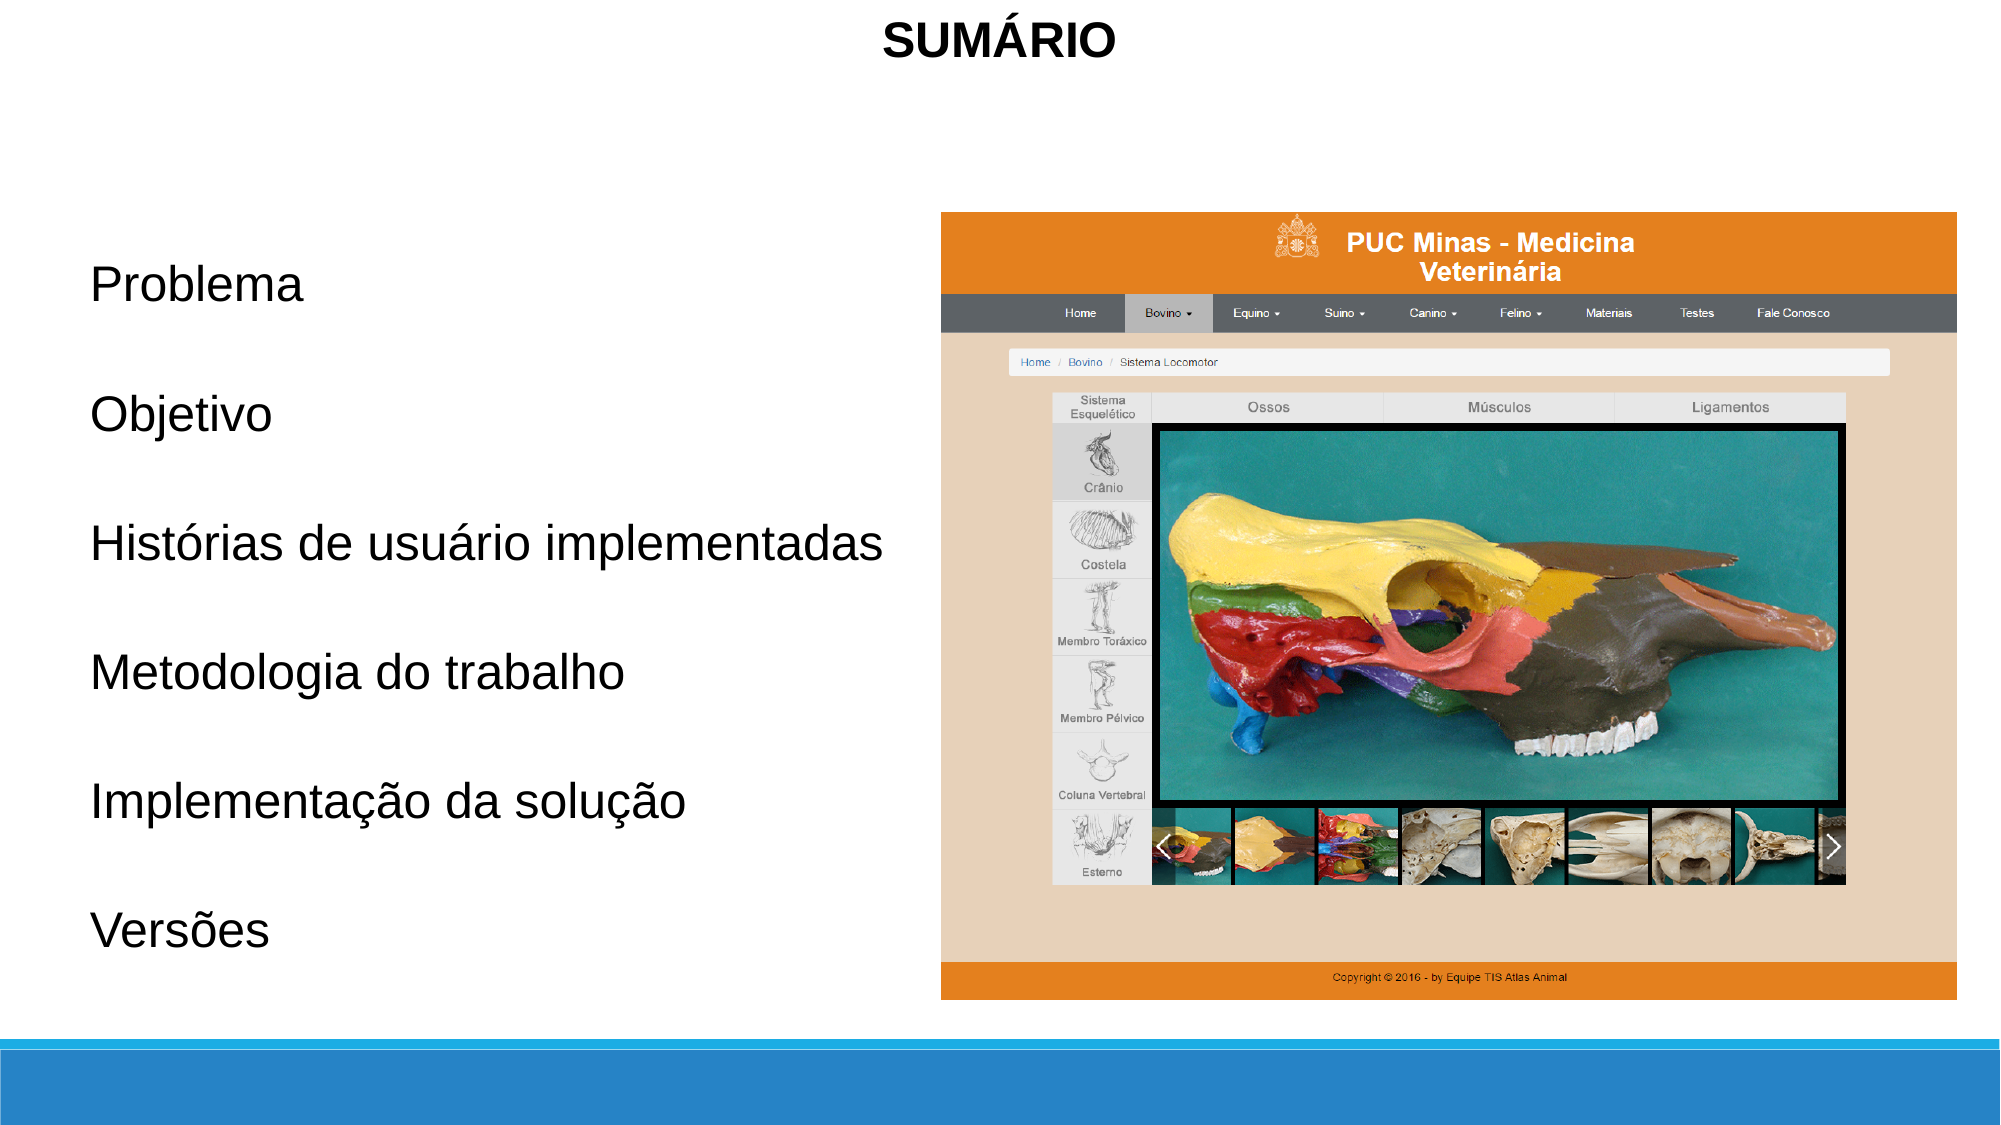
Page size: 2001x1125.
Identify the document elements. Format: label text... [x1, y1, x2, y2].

text_box SUMÁRIO Problema Objetivo Histórias de usuário implementadas Metodologia do trabalho Implementação da solução Versões [0, 0, 2000, 1026]
picture [941, 211, 1957, 1001]
